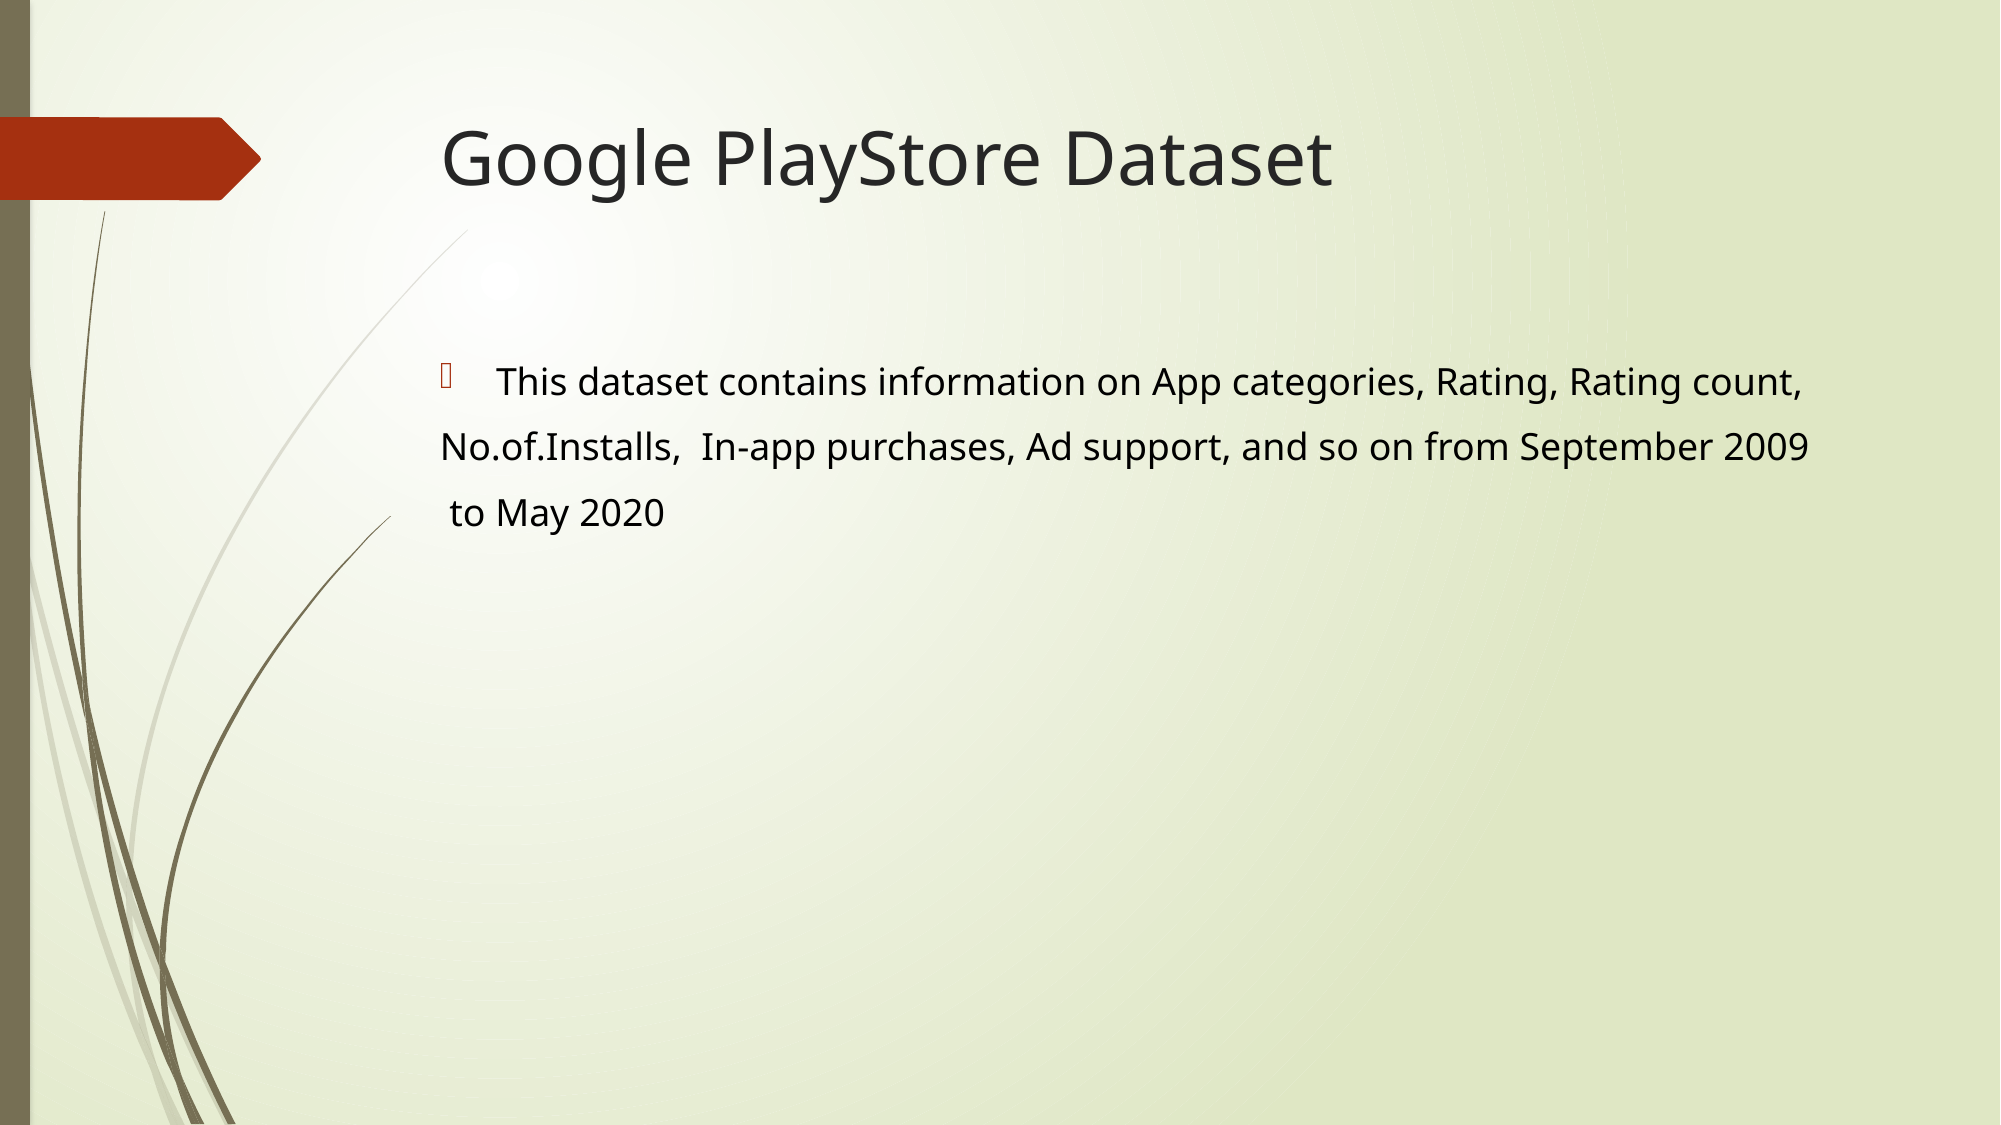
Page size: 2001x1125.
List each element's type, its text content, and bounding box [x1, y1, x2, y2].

list This dataset contains information on App categories, Rating, Rating count, No.of.Installs, In-app purchases, Ad support, and so on from September 2009 to May 2020 [424, 350, 1888, 970]
title Google PlayStore Dataset [425, 102, 1888, 313]
